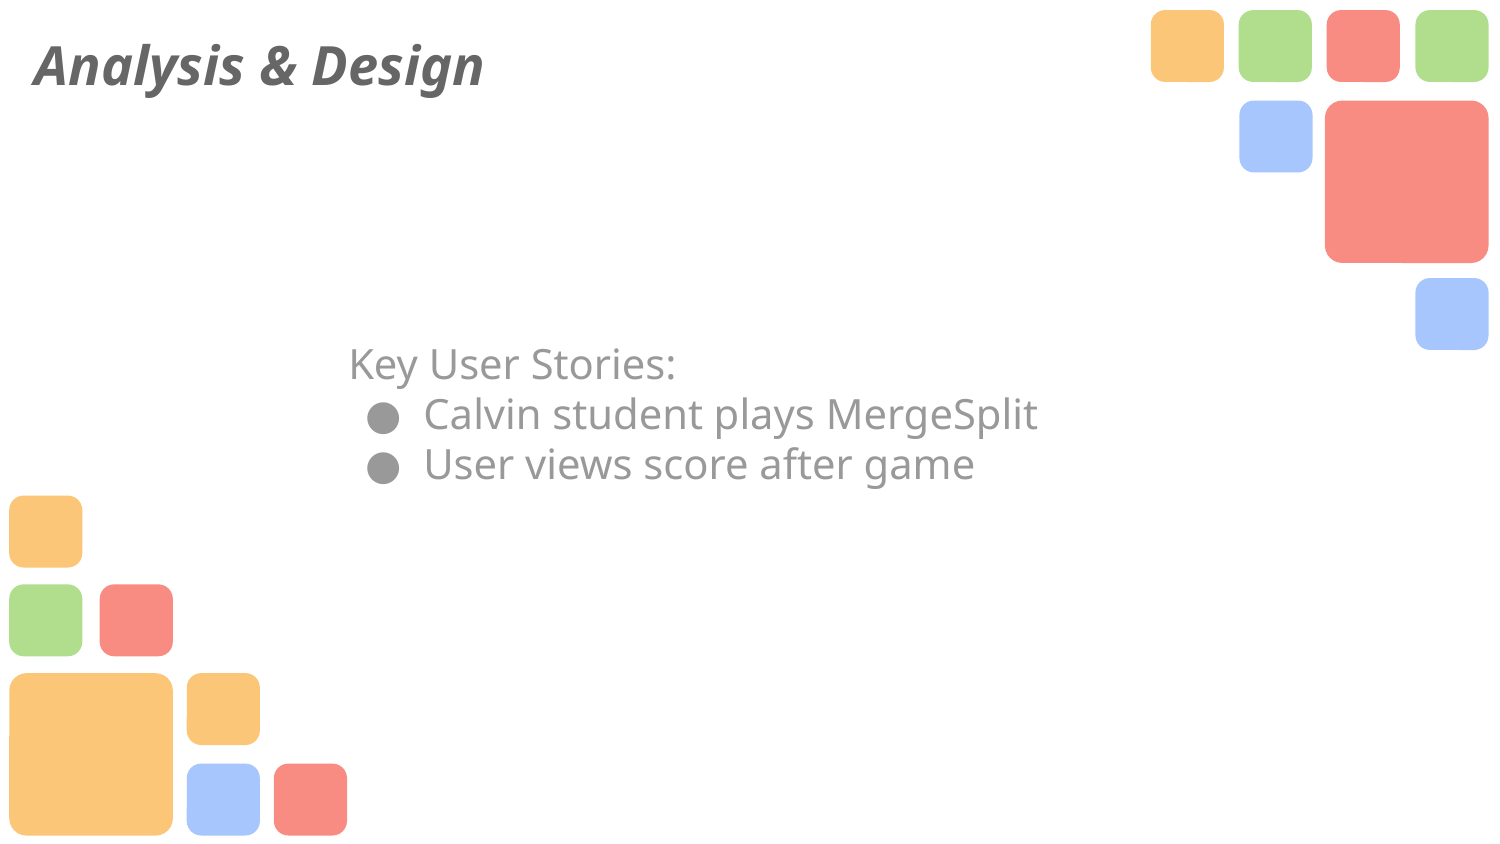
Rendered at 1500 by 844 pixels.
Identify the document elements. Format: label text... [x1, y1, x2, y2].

text_box [186, 673, 260, 746]
text_box Key User Stories: Calvin student plays MergeSplit User views score after game [333, 322, 1217, 503]
text_box [1150, 10, 1224, 83]
text_box [1239, 100, 1313, 173]
text_box [273, 763, 348, 836]
text_box [1415, 278, 1489, 351]
text_box [9, 495, 83, 568]
text_box [1324, 100, 1489, 264]
text_box [9, 584, 83, 657]
text_box [186, 763, 260, 836]
text_box [9, 673, 173, 836]
text_box [1238, 10, 1312, 83]
text_box Analysis & Design [19, 16, 616, 112]
text_box [99, 584, 173, 657]
text_box [1326, 10, 1400, 83]
text_box [1415, 10, 1489, 83]
